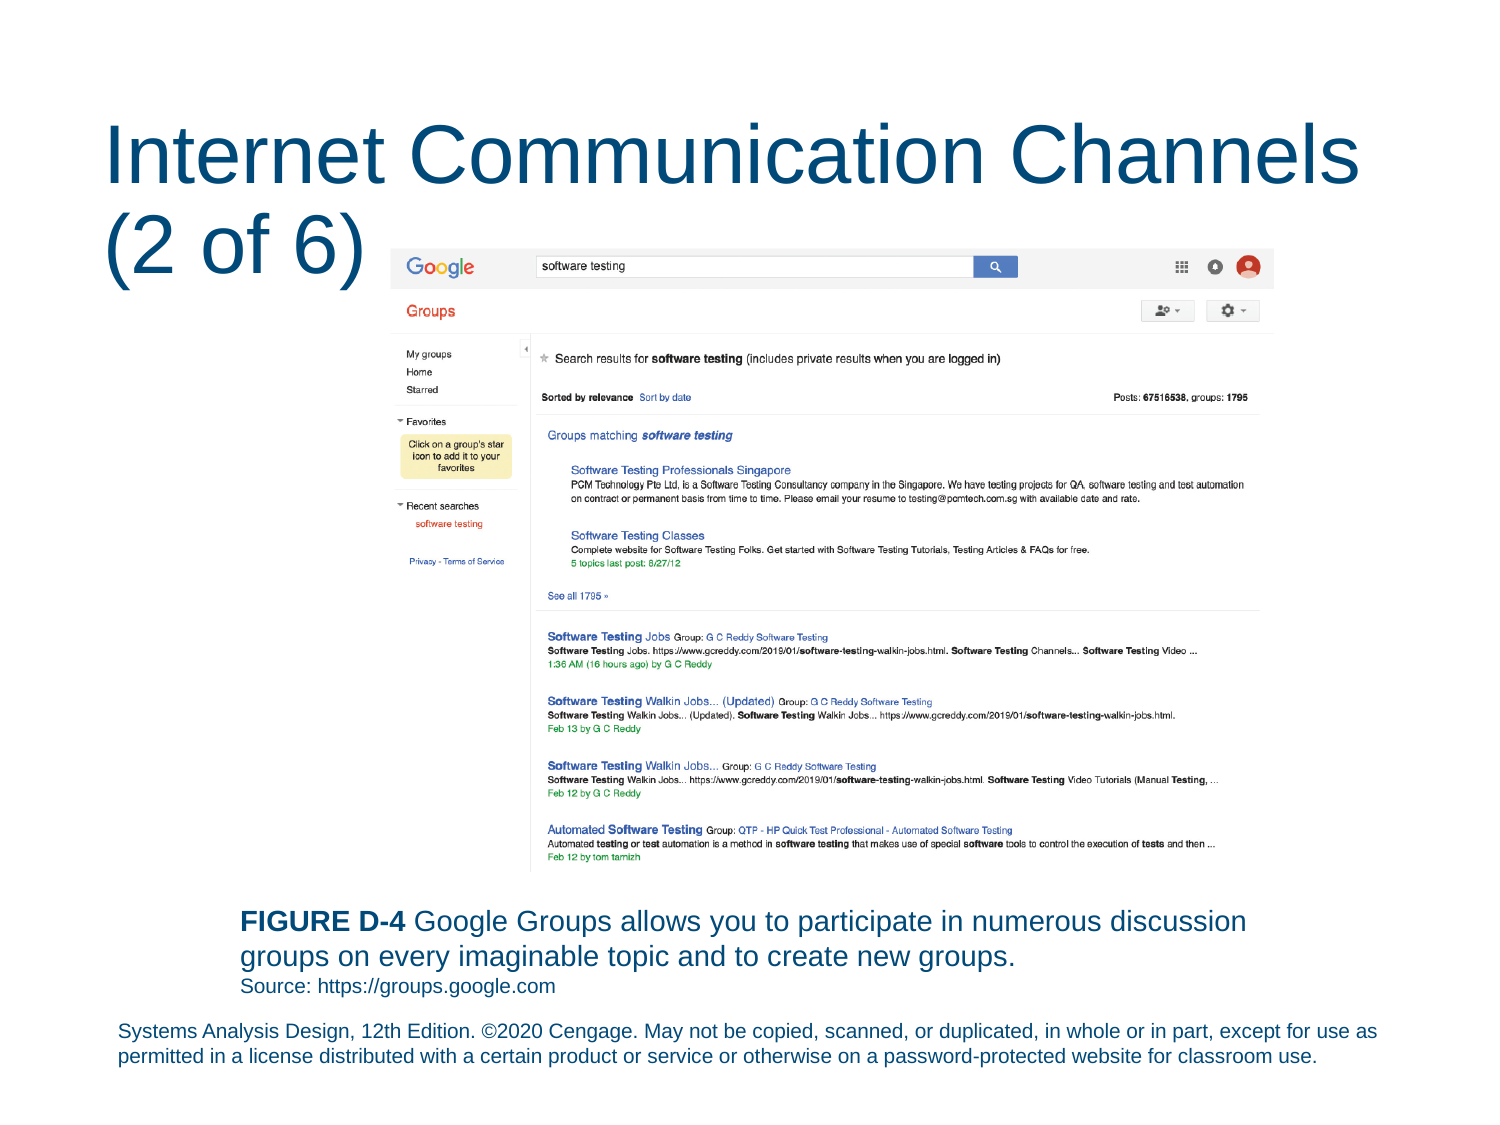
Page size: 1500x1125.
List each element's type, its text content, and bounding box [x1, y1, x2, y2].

footer Systems Analysis Design, 12th Edition. ©2020 Cengage. May not be copied, scanned, or duplicated, in whole or in part, except for use as permitted in a license distributed with a certain product or service or otherwise on a password-protected website for classroom use. [103, 1009, 1397, 1070]
picture [387, 242, 1279, 877]
title Internet Communication Channels (2 of 6) [103, 111, 1397, 243]
text_box FIGURE D-4 Google Groups allows you to participate in numerous discussion groups on every imaginable topic and to create new groups. Source: https://groups.google.com [225, 895, 1351, 1005]
